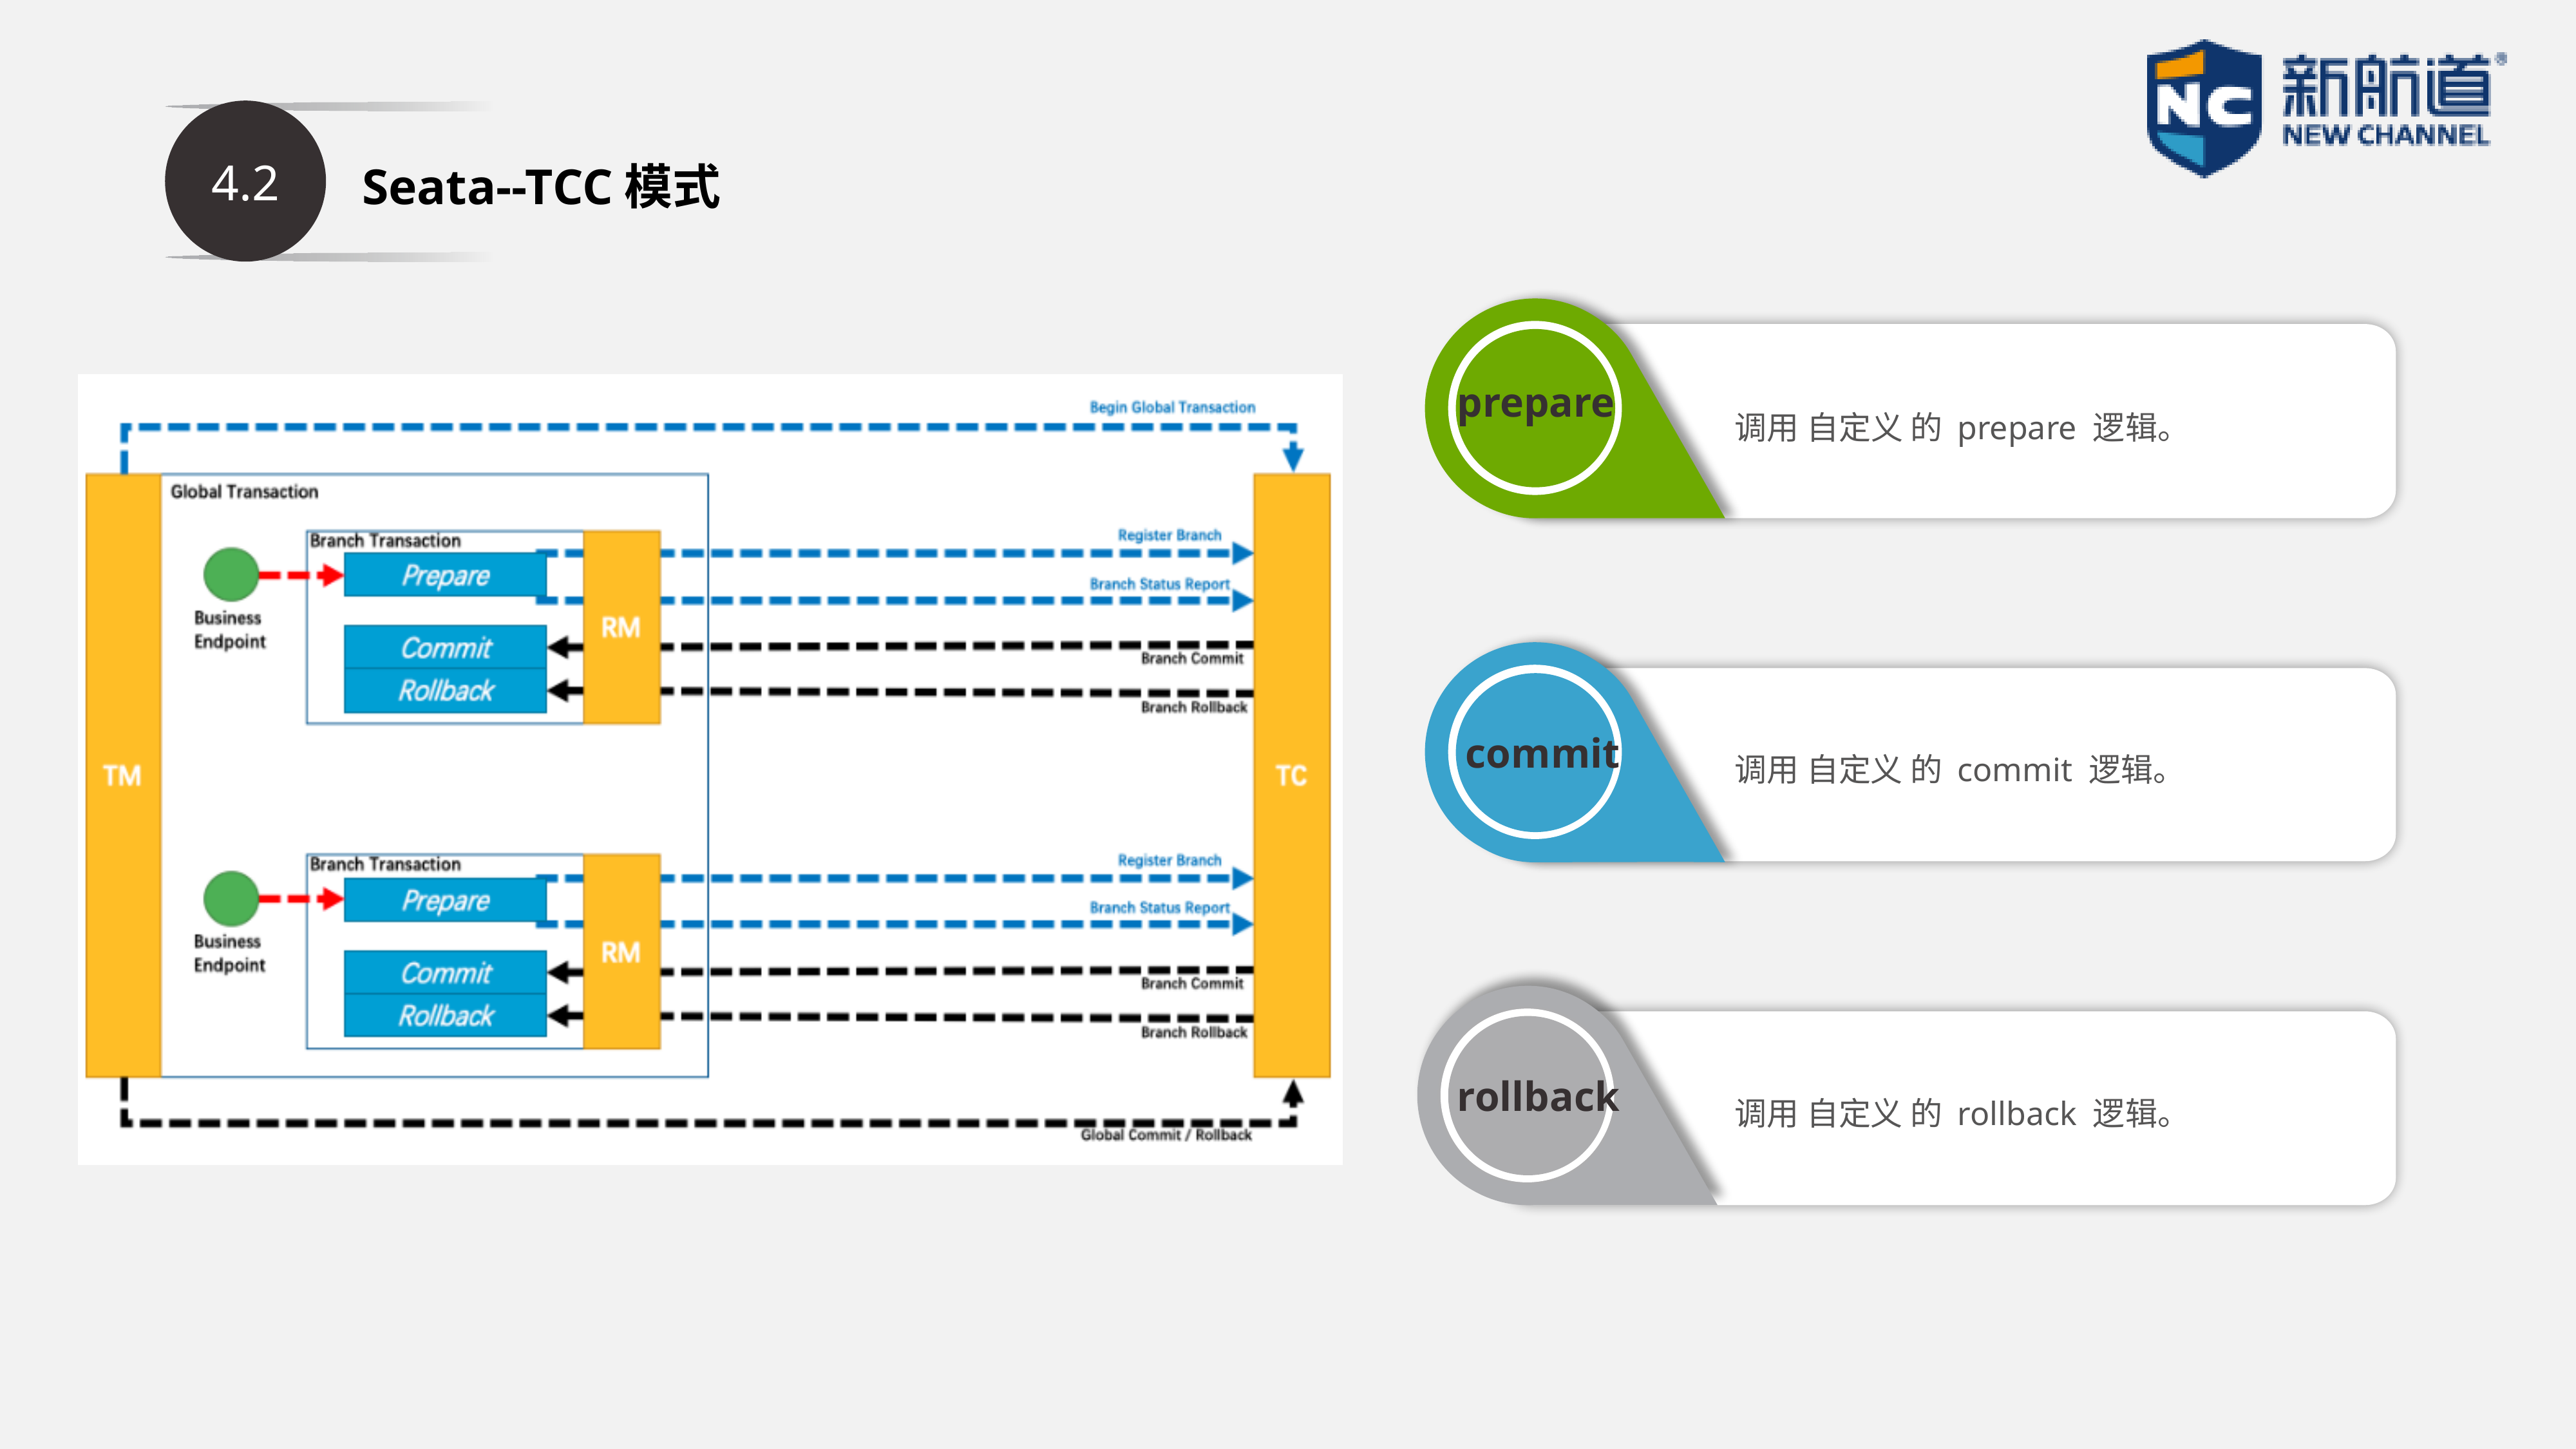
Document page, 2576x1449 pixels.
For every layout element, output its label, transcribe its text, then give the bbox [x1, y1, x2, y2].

picture [2147, 39, 2510, 179]
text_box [1425, 641, 2396, 863]
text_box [164, 100, 327, 262]
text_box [1417, 985, 2396, 1206]
text_box [331, 101, 822, 111]
text_box Seata--TCC模式 [352, 146, 782, 224]
text_box [330, 252, 822, 262]
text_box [1425, 298, 2407, 518]
picture [78, 374, 1343, 1165]
